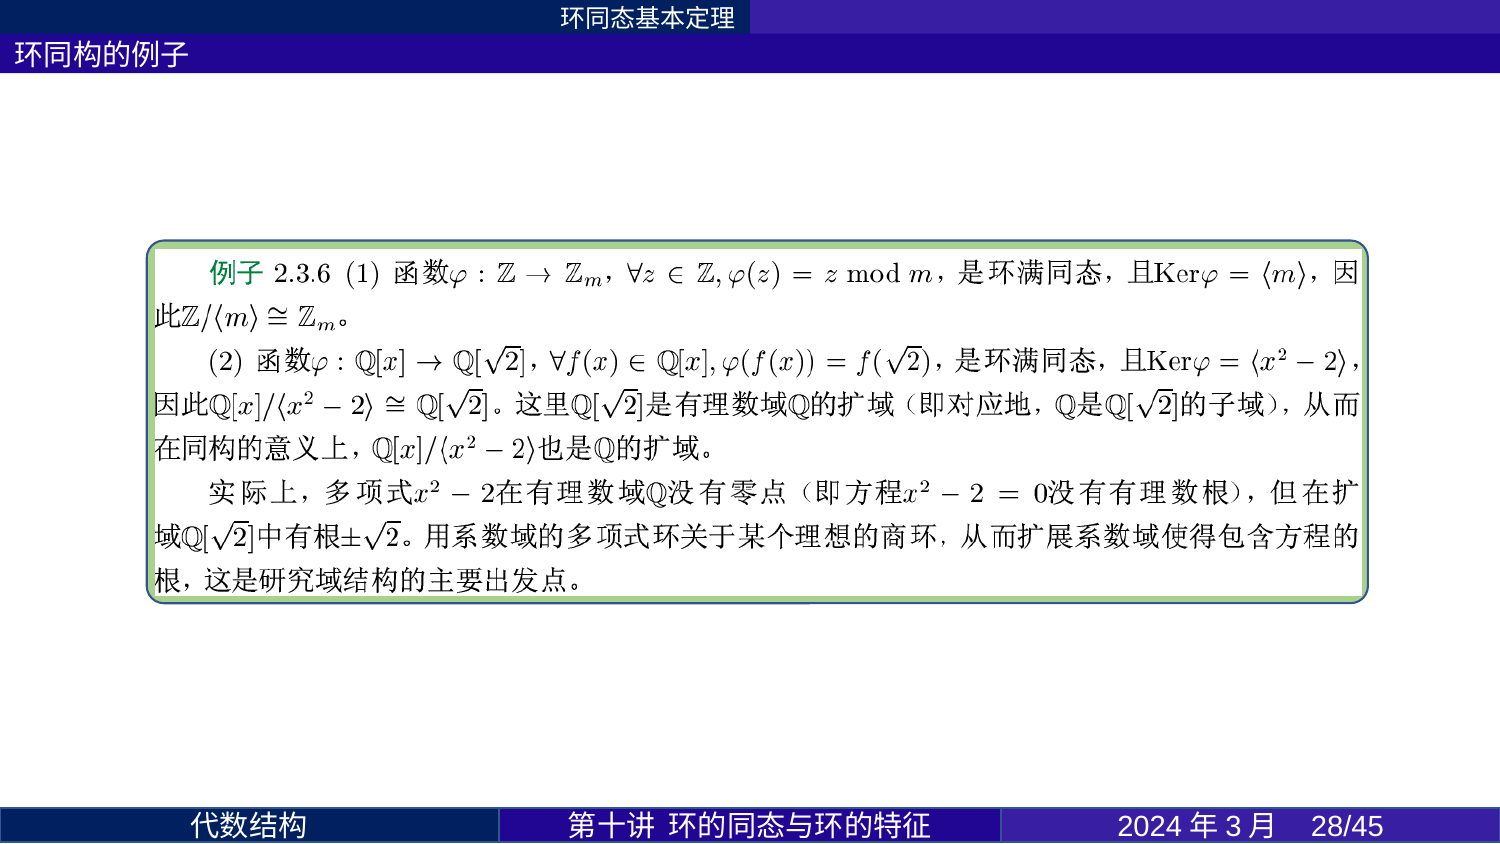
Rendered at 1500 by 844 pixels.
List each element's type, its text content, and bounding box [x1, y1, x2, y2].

text_box 环同构的例子 [0, 33, 1500, 74]
text_box 代数结构 [0, 807, 498, 843]
text_box 2024年3月 28/45 [1000, 807, 1500, 843]
text_box 第十讲 环的同态与环的特征 [498, 807, 1000, 843]
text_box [146, 240, 1368, 604]
text_box 环同态基本定理 [0, 0, 749, 33]
text_box [749, 0, 1500, 33]
